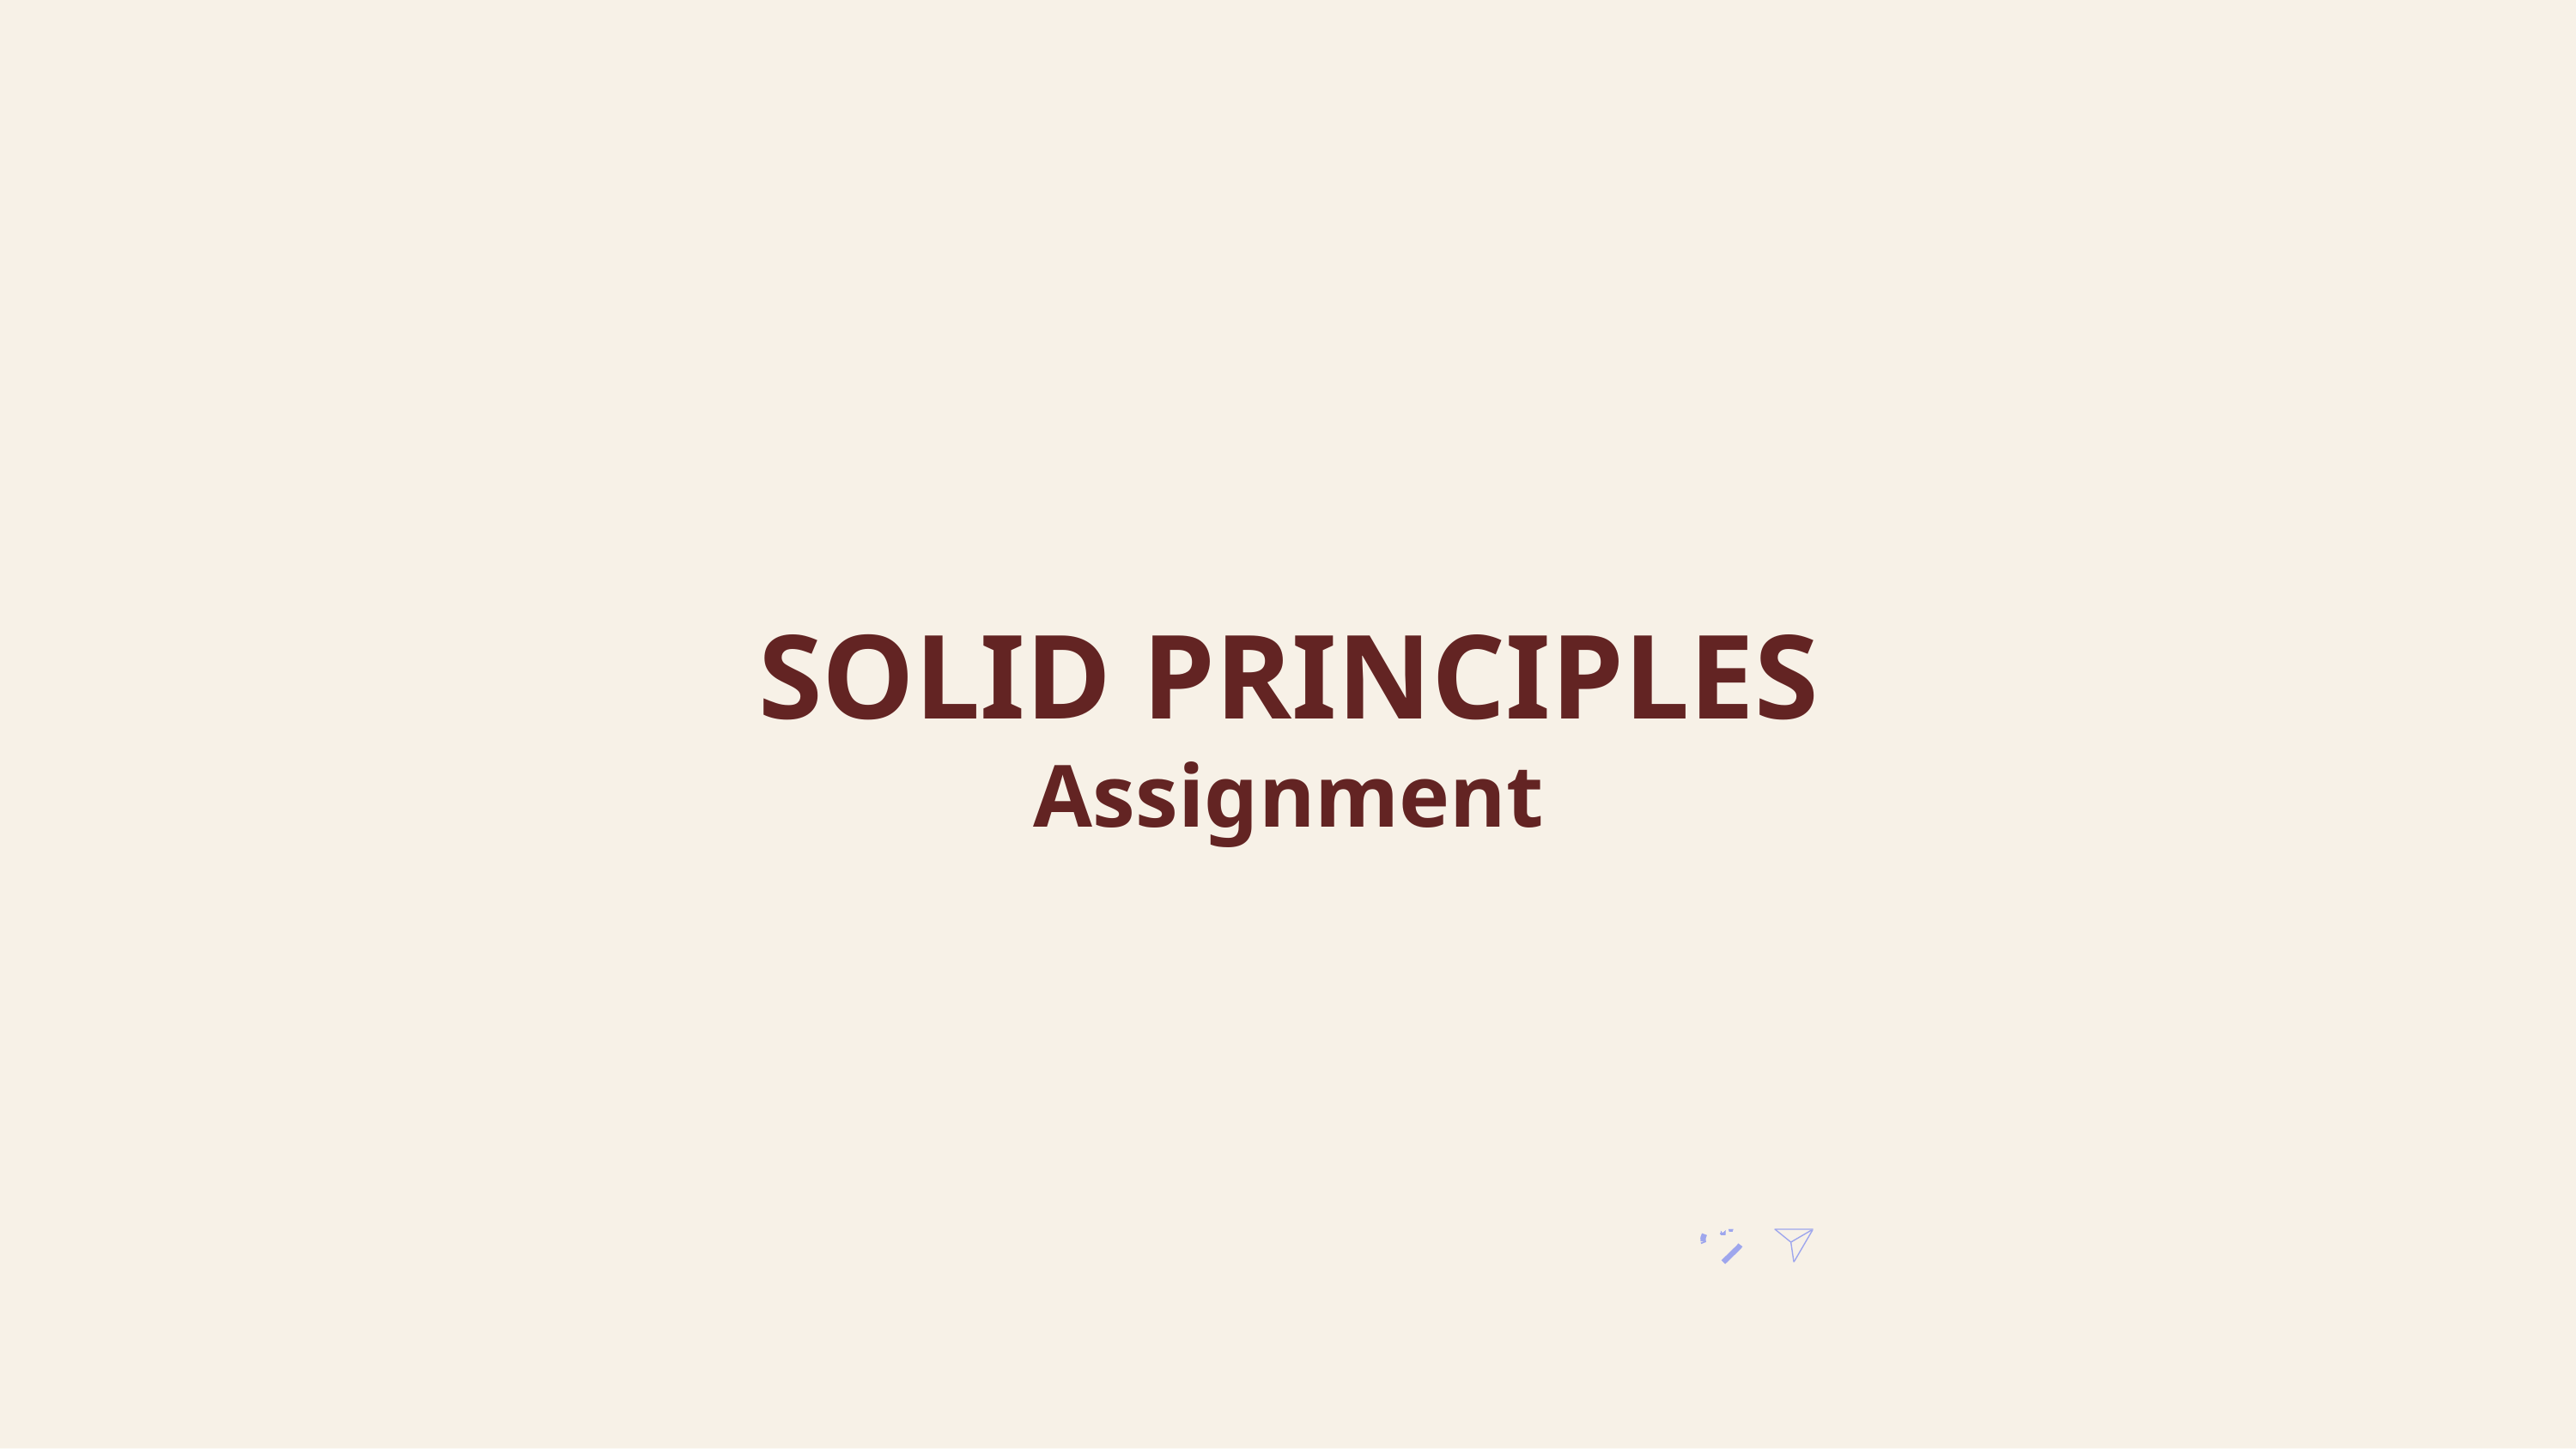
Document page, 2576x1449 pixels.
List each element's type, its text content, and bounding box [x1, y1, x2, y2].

title SOLID PRINCIPLES Assignment [652, 602, 1926, 846]
picture [1718, 1226, 1736, 1235]
